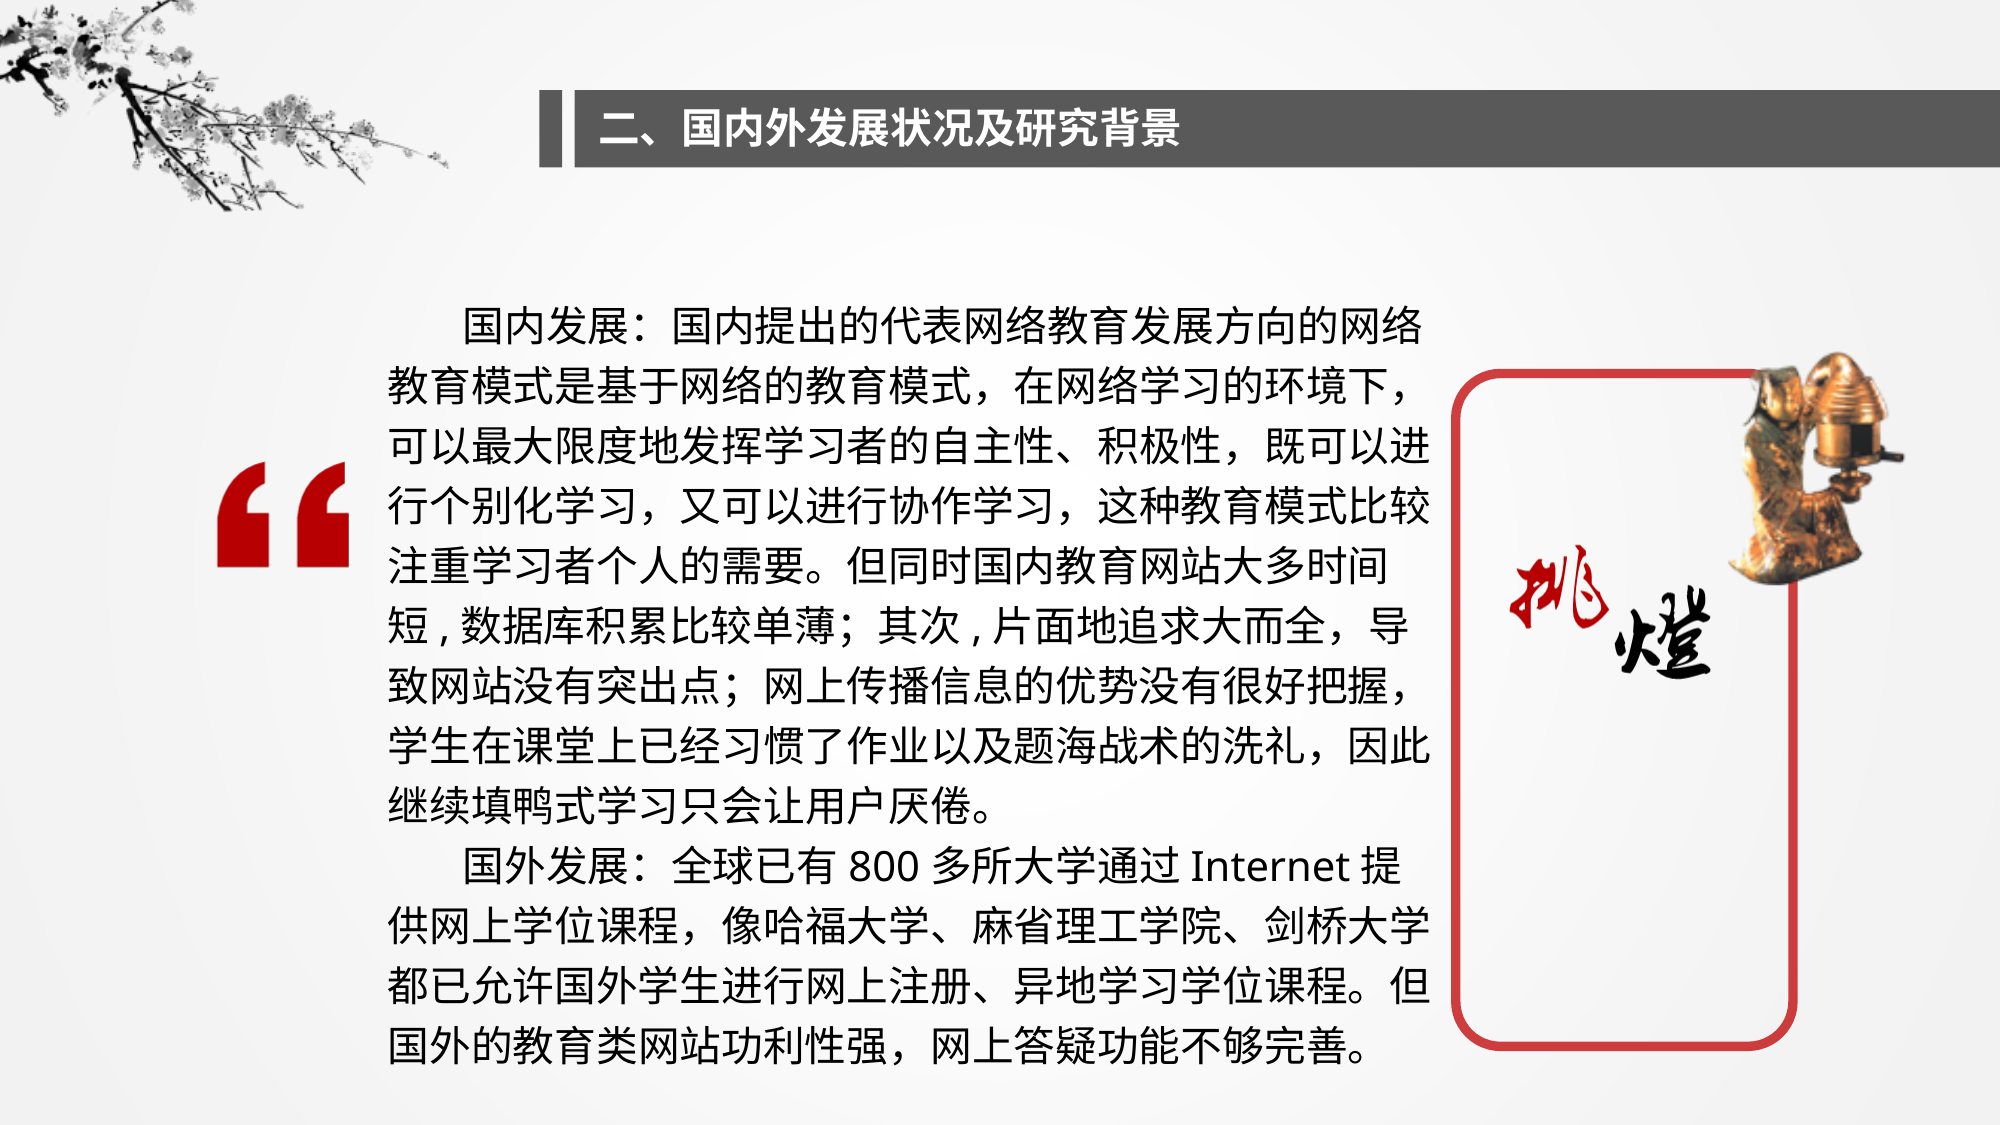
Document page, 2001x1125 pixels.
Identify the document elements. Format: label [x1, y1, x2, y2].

text_box [1441, 373, 1807, 1047]
picture [0, 0, 2000, 1125]
